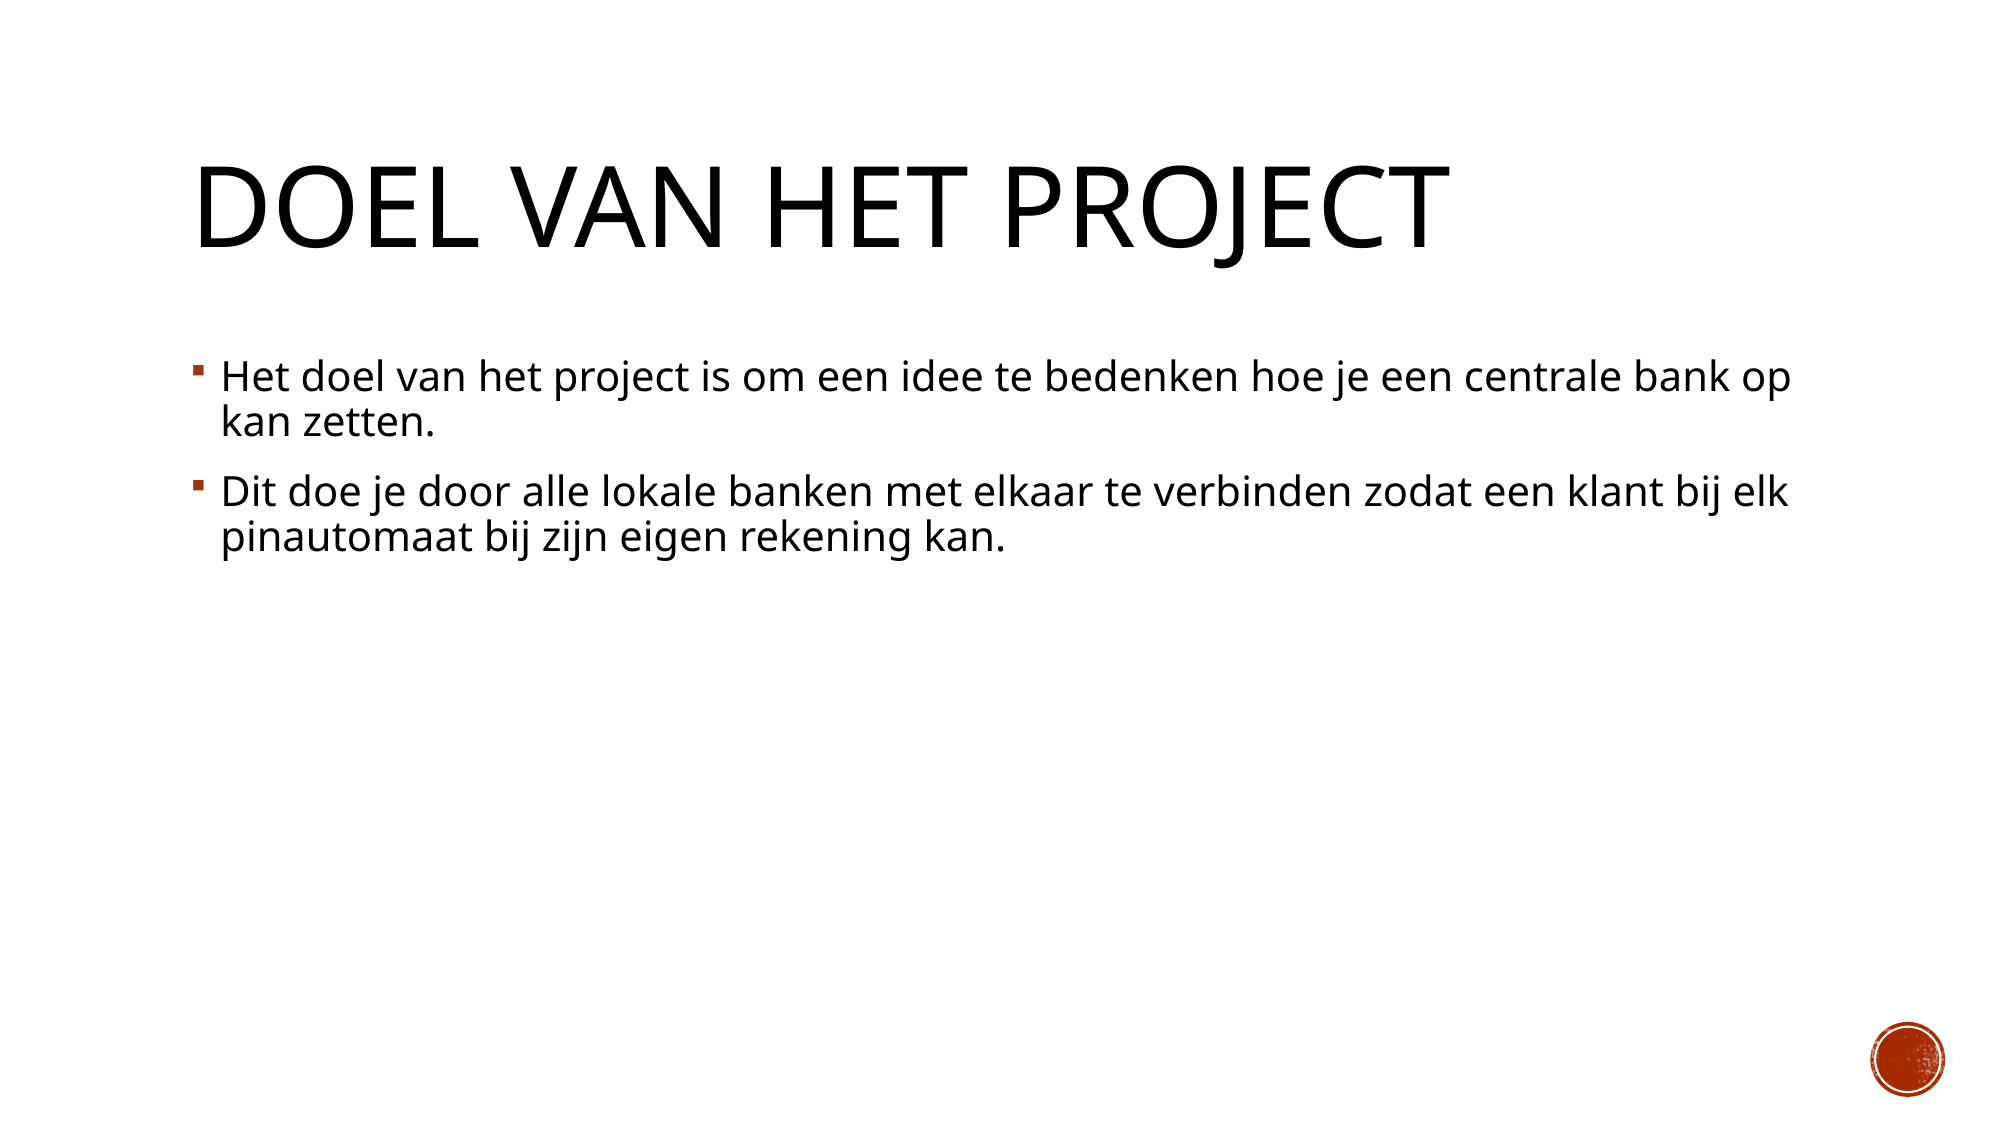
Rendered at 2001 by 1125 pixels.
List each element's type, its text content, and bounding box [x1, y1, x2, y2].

title Doel van het project [175, 79, 1826, 344]
list Het doel van het project is om een idee te bedenken hoe je een centrale bank op kan zetten. Dit doe je door alle lokale banken met elkaar te verbinden zodat een klant bij elk pinautomaat bij zijn eigen rekening kan. [175, 348, 1826, 1013]
